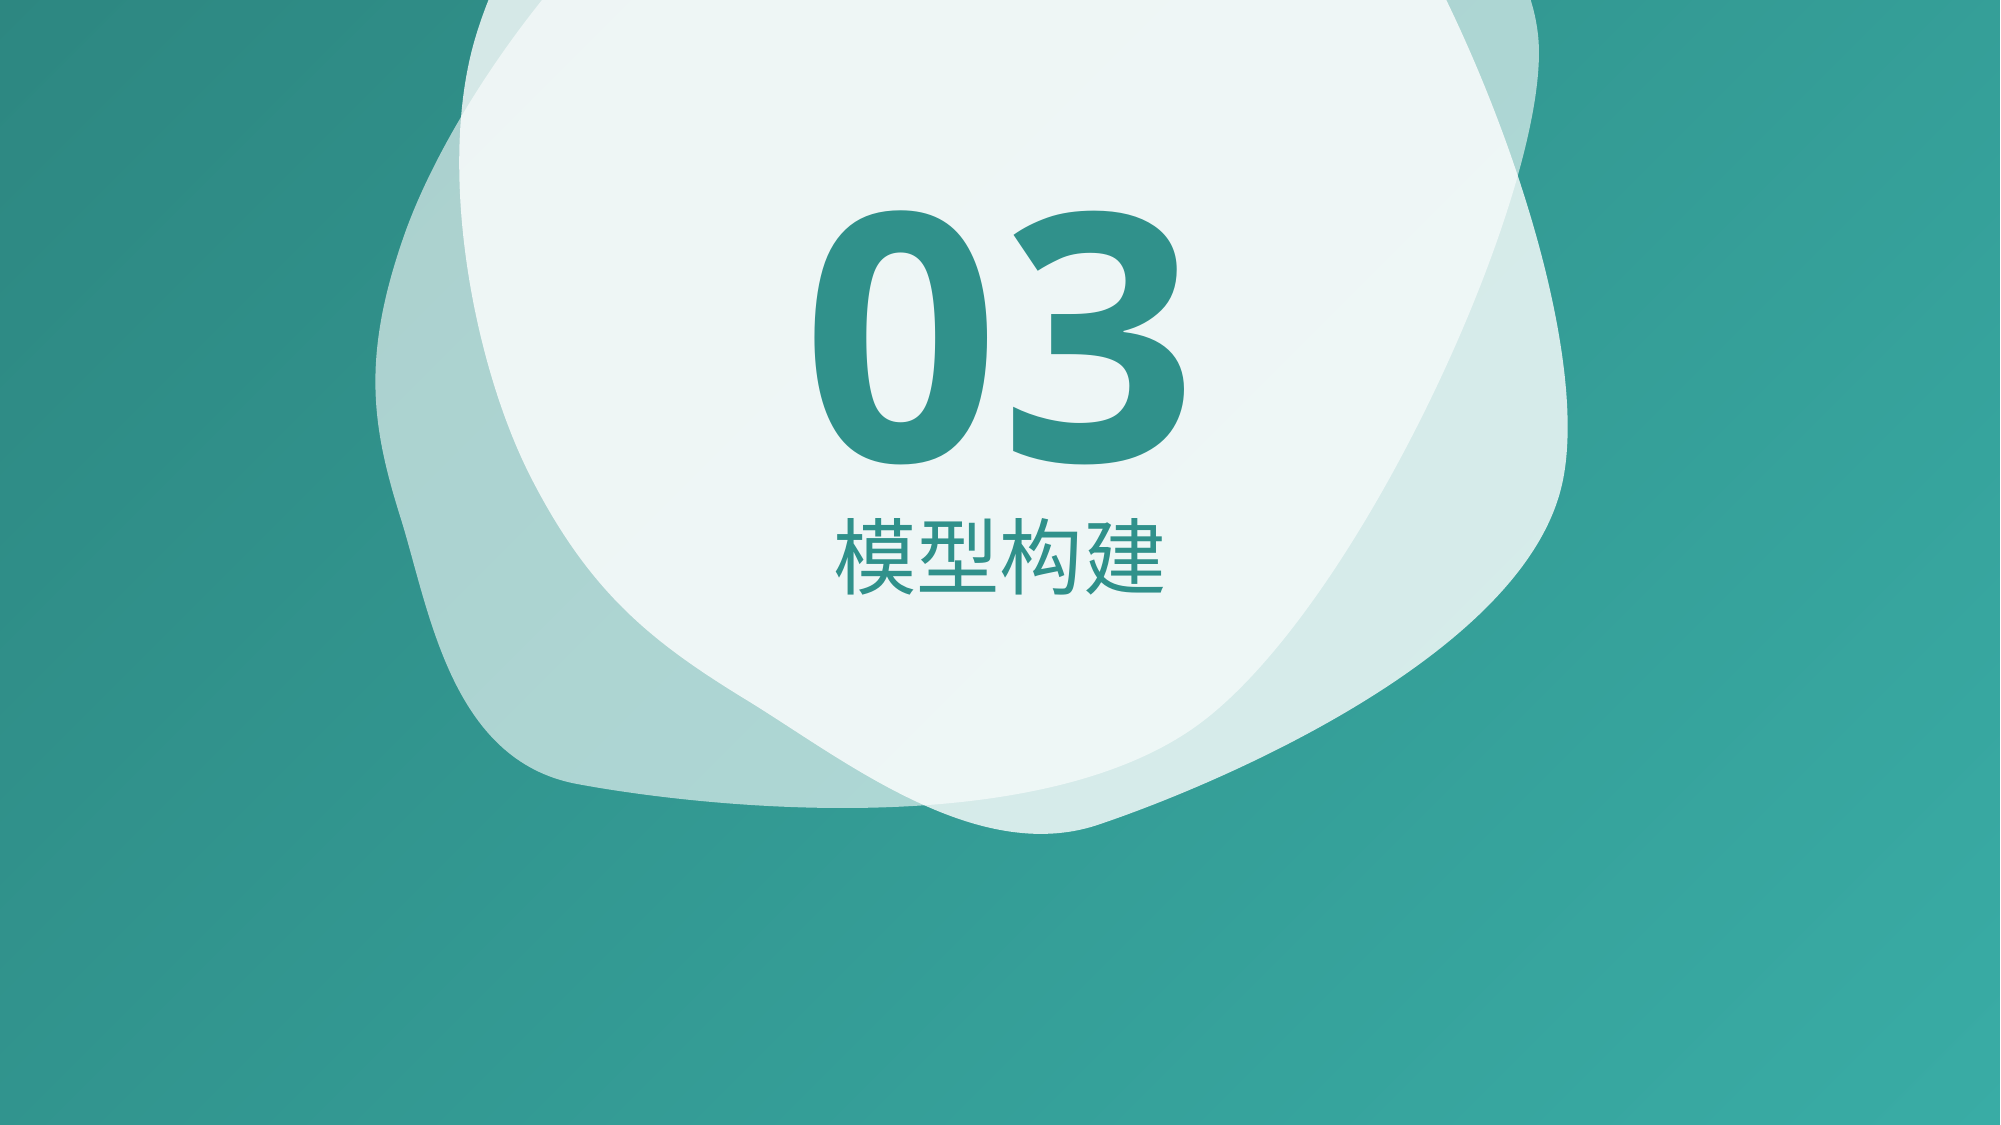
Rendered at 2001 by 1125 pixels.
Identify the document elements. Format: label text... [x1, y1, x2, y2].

list 模型构建 [610, 497, 1389, 633]
list 03 [761, 108, 1239, 497]
